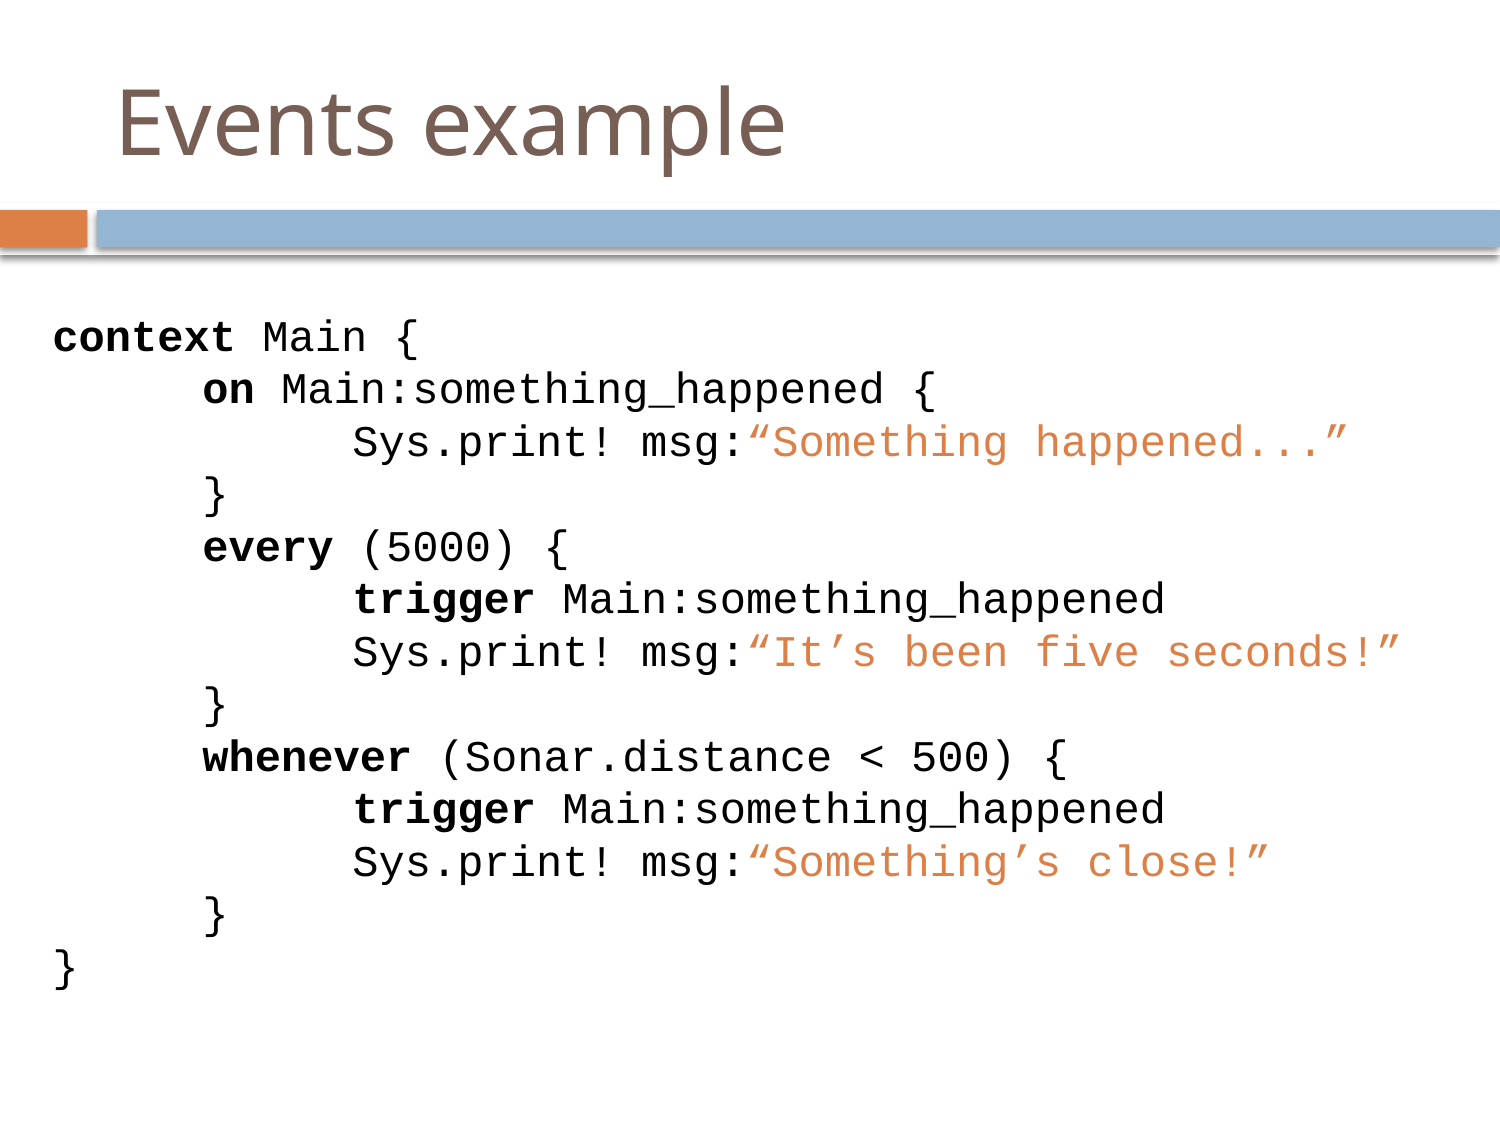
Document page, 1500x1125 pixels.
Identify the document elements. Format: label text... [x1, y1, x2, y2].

title Events example [99, 37, 1438, 200]
text_box context Main { on Main:something_happened { Sys.print! msg:“Something happened...” } every (5000) { trigger Main:something_happened Sys.print! msg:“It’s been five seconds!” } whenever (Sonar.distance < 500) { trigger Main:something_happened Sys.print! msg:“Something’s close!” } } [37, 299, 1463, 998]
